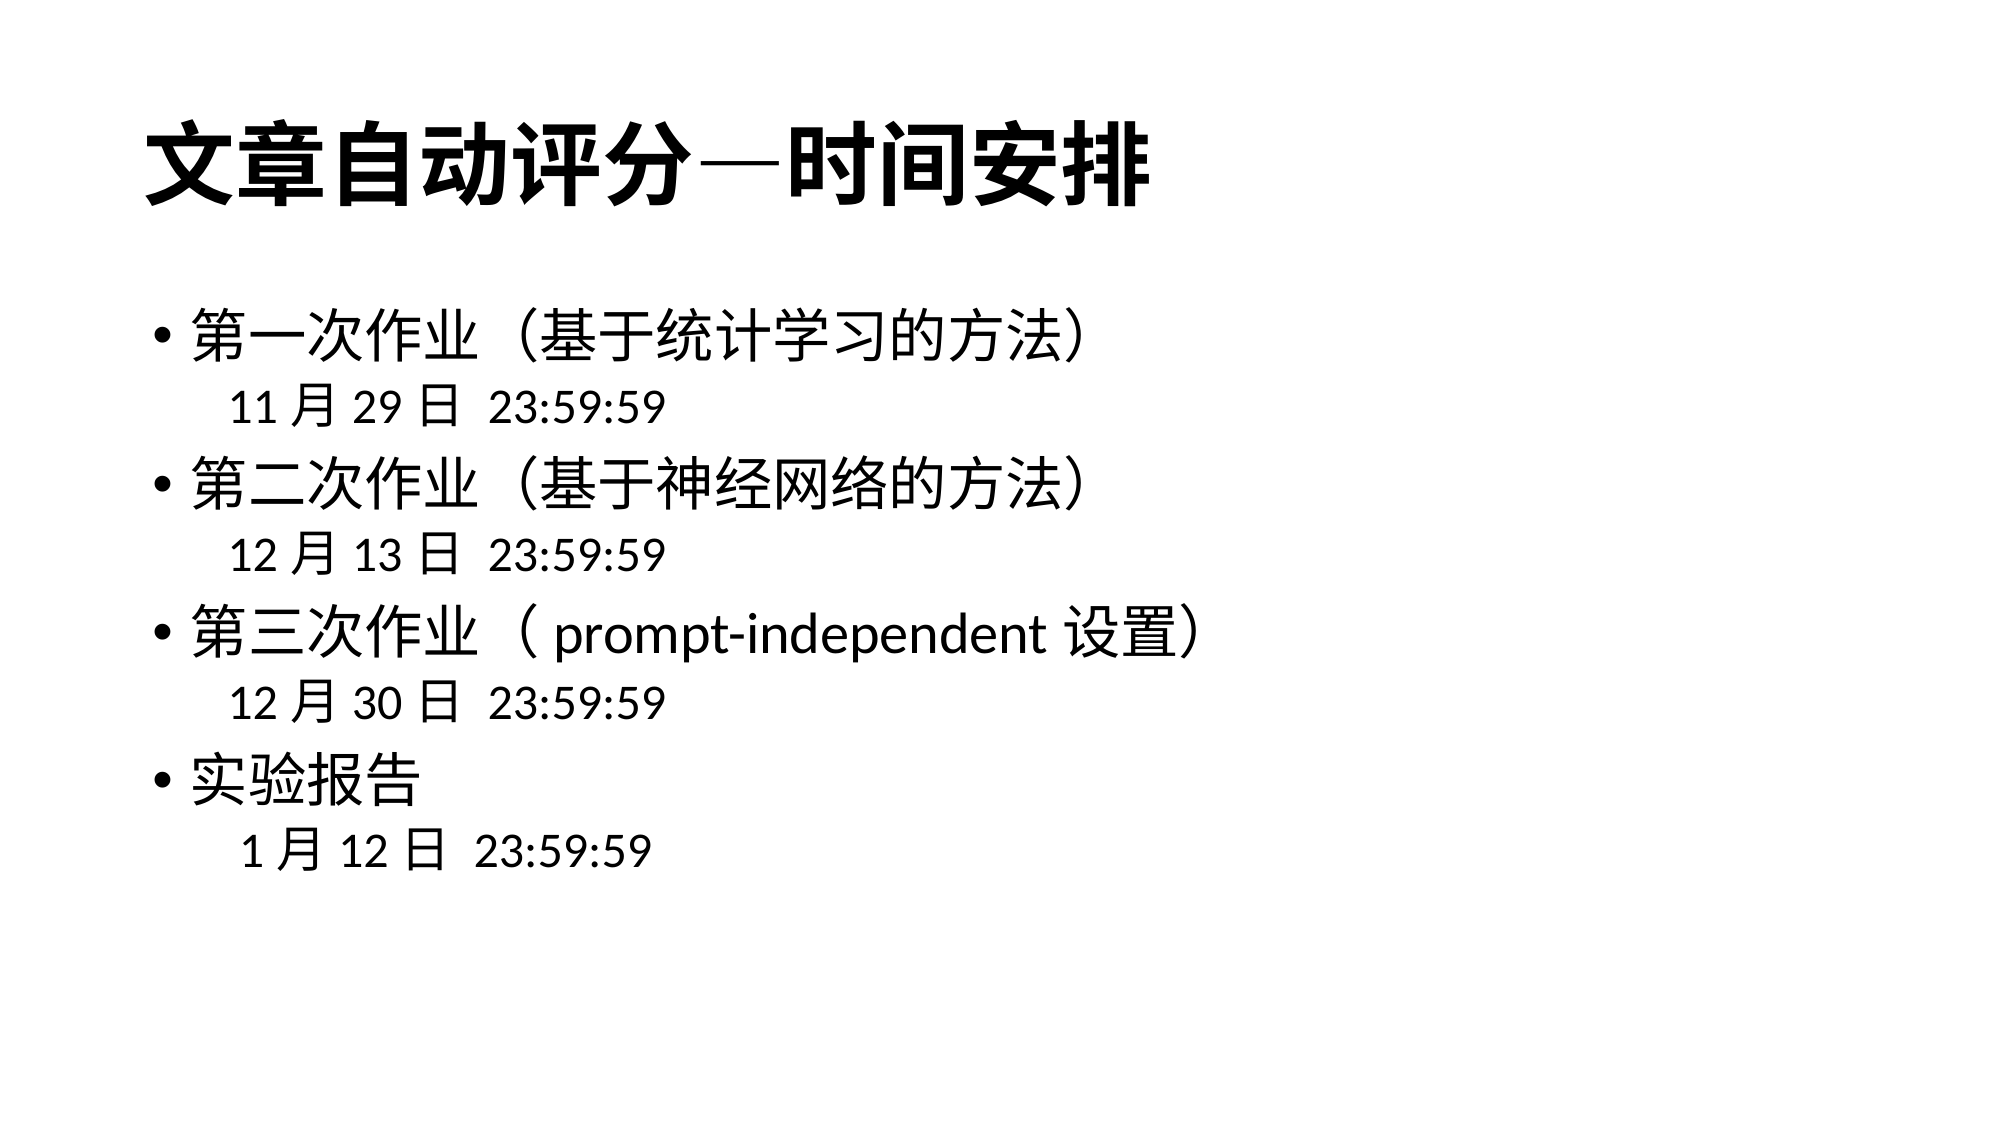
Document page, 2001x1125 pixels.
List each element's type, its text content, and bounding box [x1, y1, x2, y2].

title 文章自动评分—时间安排 [128, 59, 1854, 278]
list 第一次作业（基于统计学习的方法） 11月29日 23:59:59 第二次作业（基于神经网络的方法） 12月13日 23:59:59 第三次作业（prompt-independent设置） 12月30日 23:59:59 实验报告 1月12日 23:59:59 [137, 299, 1863, 1014]
